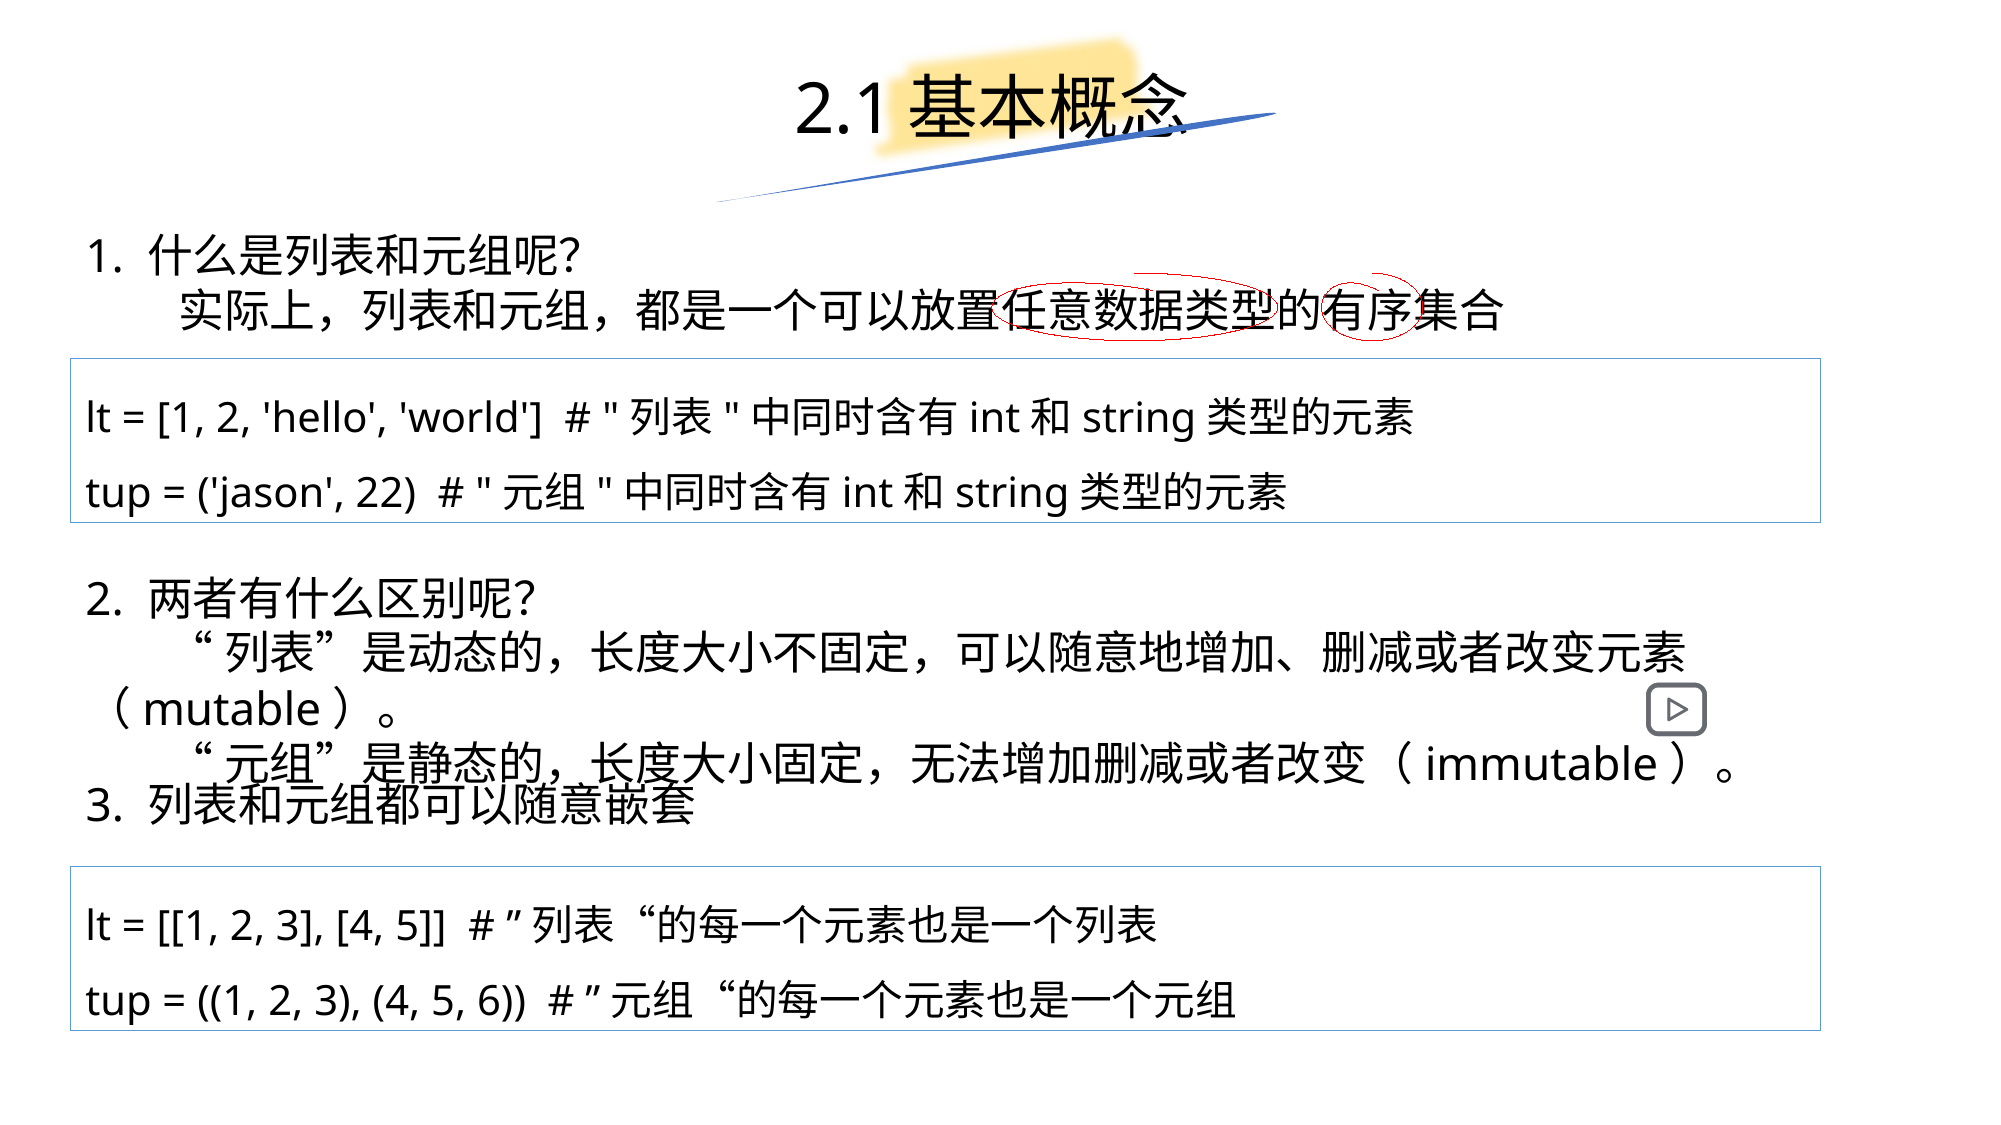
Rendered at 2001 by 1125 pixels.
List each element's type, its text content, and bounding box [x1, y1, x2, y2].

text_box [70, 561, 1922, 744]
text_box [991, 273, 1278, 341]
title 2.1基本概念 [779, 43, 1262, 178]
text_box [716, 111, 1278, 204]
text_box [1321, 273, 1423, 341]
text_box lt = [1, 2, 'hello', 'world'] # "列表"中同时含有int和string类型的元素 tup = ('jason', 22) # "元组"中同时含有int和string类型的元素 [70, 358, 1821, 523]
text_box 3. 列表和元组都可以随意嵌套 [70, 768, 1922, 838]
text_box lt = [[1, 2, 3], [4, 5]] # ”列表“的每一个元素也是一个列表 tup = ((1, 2, 3), (4, 5, 6)) # ”元组“的每一个元素也是一个元组 [70, 866, 1821, 1031]
text_box 1. 什么是列表和元组呢？ 实际上，列表和元组，都是一个可以放置任意数据类型的有序集合 [70, 219, 1922, 345]
